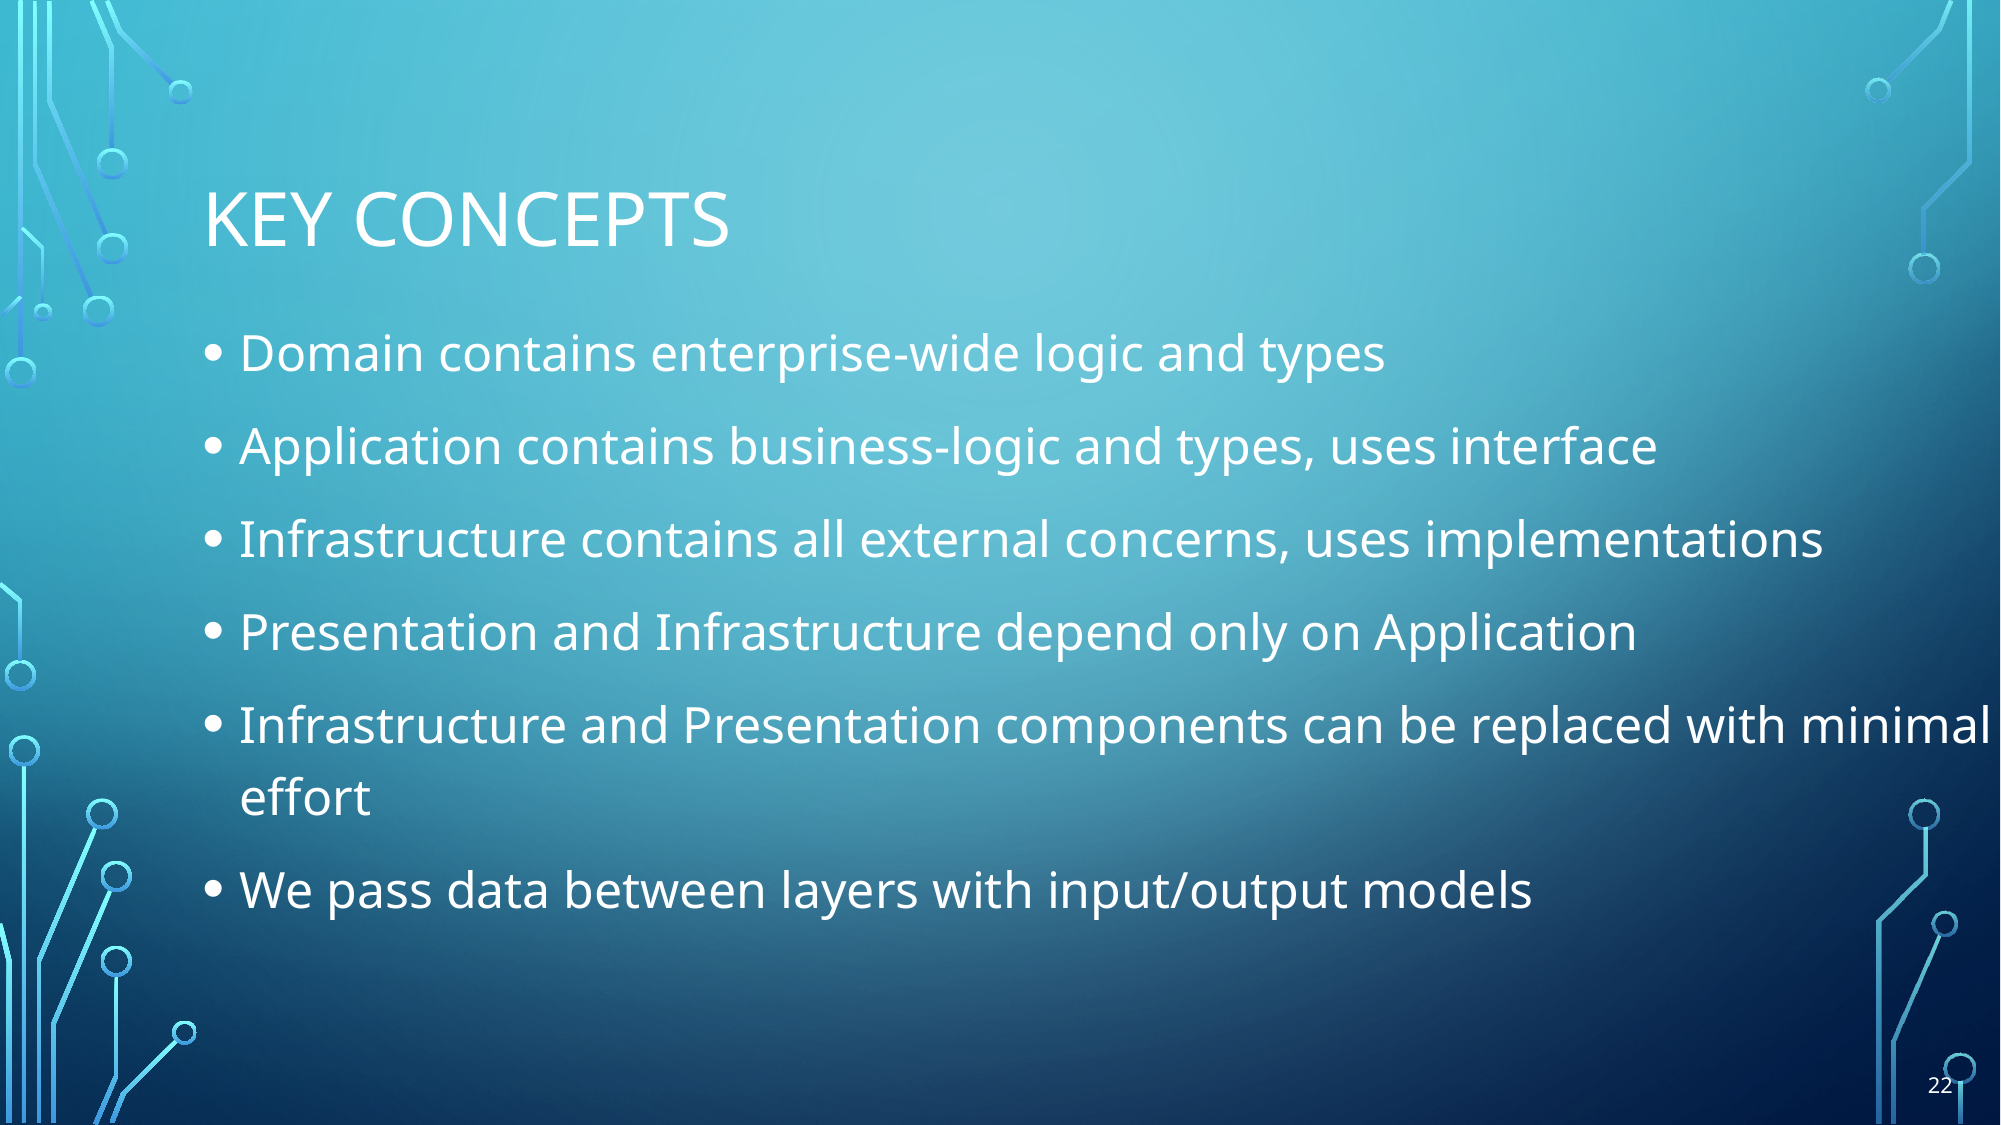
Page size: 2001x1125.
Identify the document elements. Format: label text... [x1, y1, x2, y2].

list Domain contains enterprise-wide logic and types Application contains business-logic and types, uses interface Infrastructure contains all external concerns, uses implementations Presentation and Infrastructure depend only on Application Infrastructure and Presentation components can be replaced with minimal effort We pass data between layers with input/output models [187, 302, 2000, 1125]
title KEY CONCEPTS [187, 101, 1813, 344]
